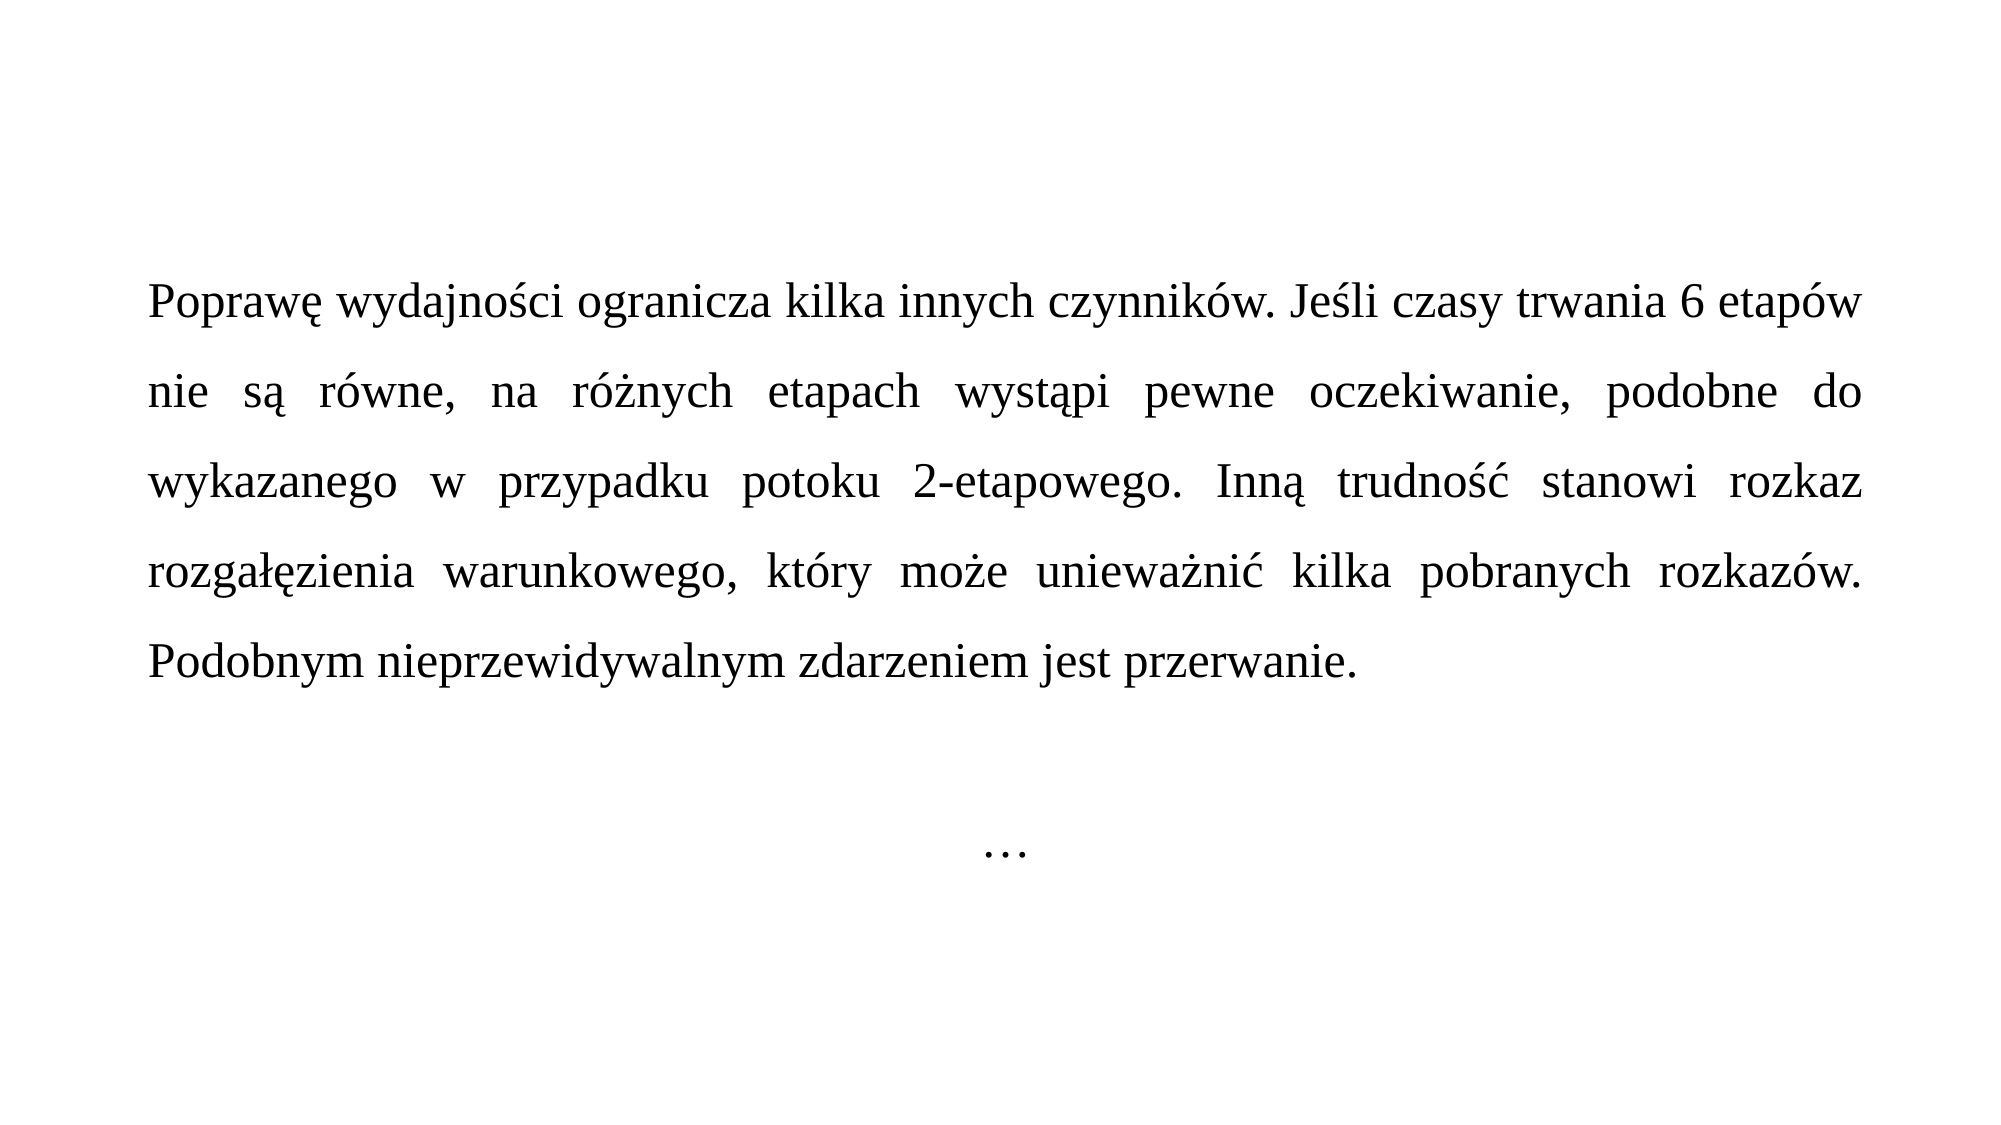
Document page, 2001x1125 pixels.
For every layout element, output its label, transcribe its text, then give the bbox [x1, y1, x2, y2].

text_box Poprawę wydajności ogranicza kilka innych czynników. Jeśli czasy trwania 6 etapów nie są równe, na różnych etapach wystąpi pewne oczekiwanie, podobne do wykazanego w przypadku potoku 2-etapowego. Inną trudność stanowi rozkaz rozgałęzienia warunkowego, który może unieważnić kilka pobranych rozkazów. Podobnym nieprzewidywalnym zdarzeniem jest przerwanie. … [133, 230, 1879, 875]
